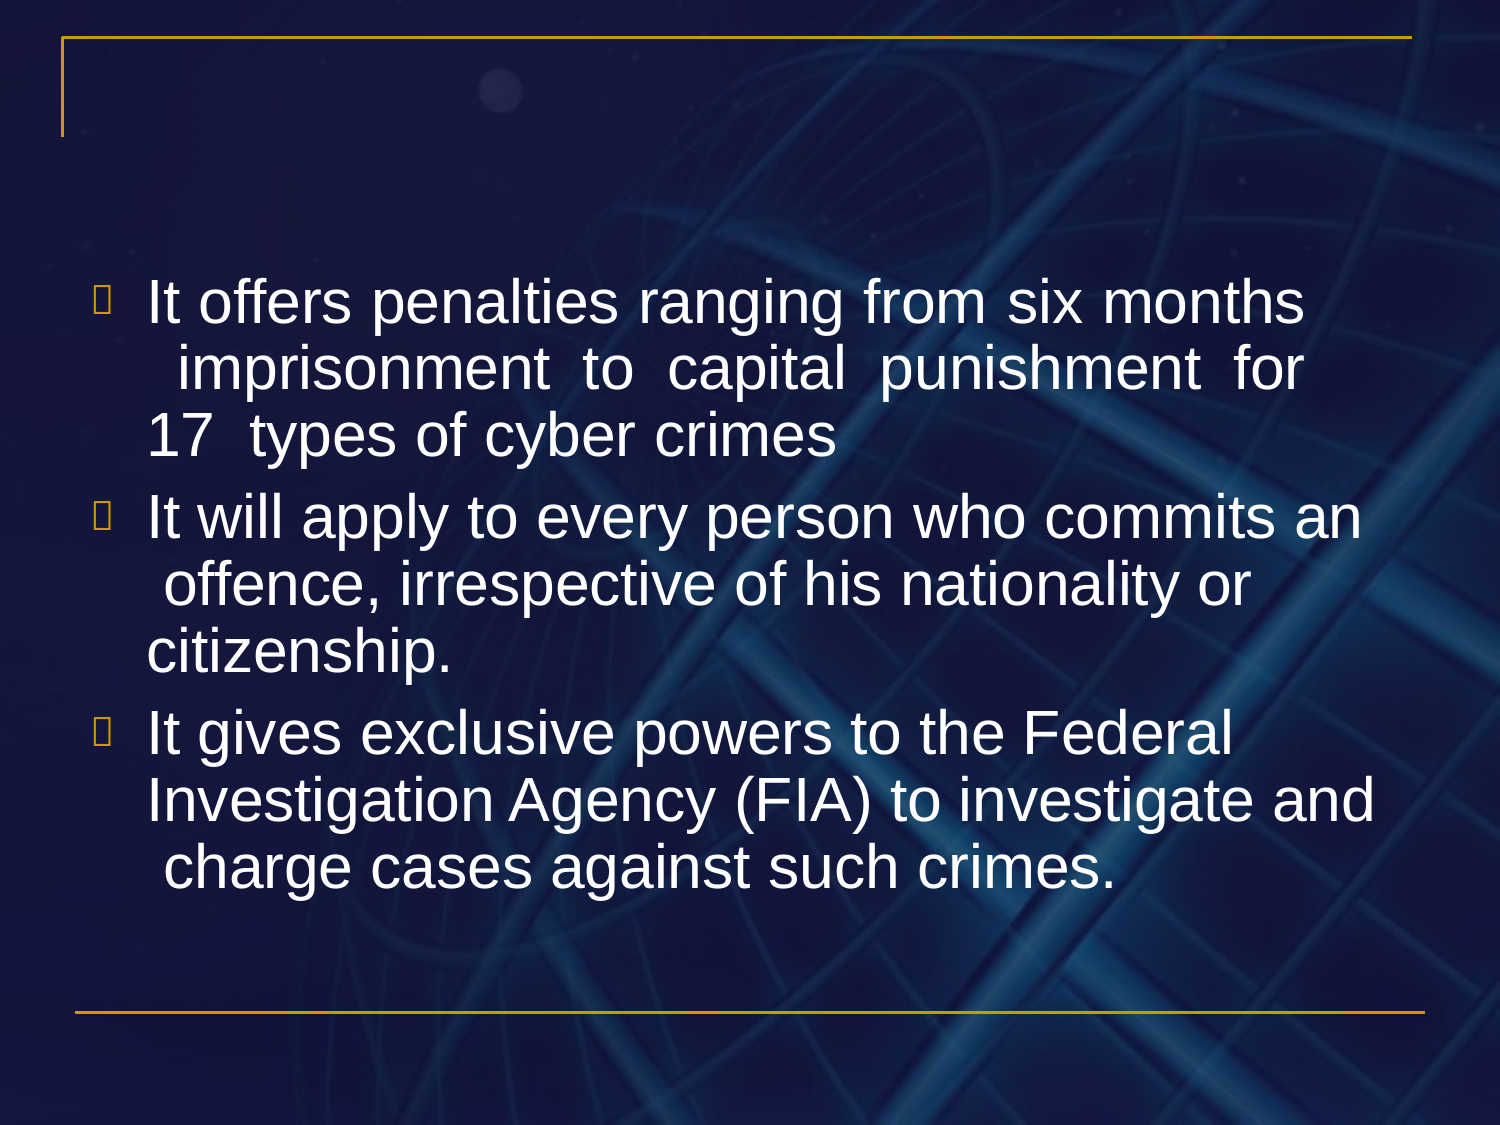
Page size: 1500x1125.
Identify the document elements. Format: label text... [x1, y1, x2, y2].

picture [0, 0, 1500, 1125]
text_box It offers penalties ranging from six months imprisonment to capital punishment for 17 types of cyber crimes It will apply to every person who commits an offence, irrespective of his nationality or citizenship. It gives exclusive powers to the Federal Investigation Agency (FIA) to investigate and charge cases against such crimes. [83, 260, 1391, 902]
